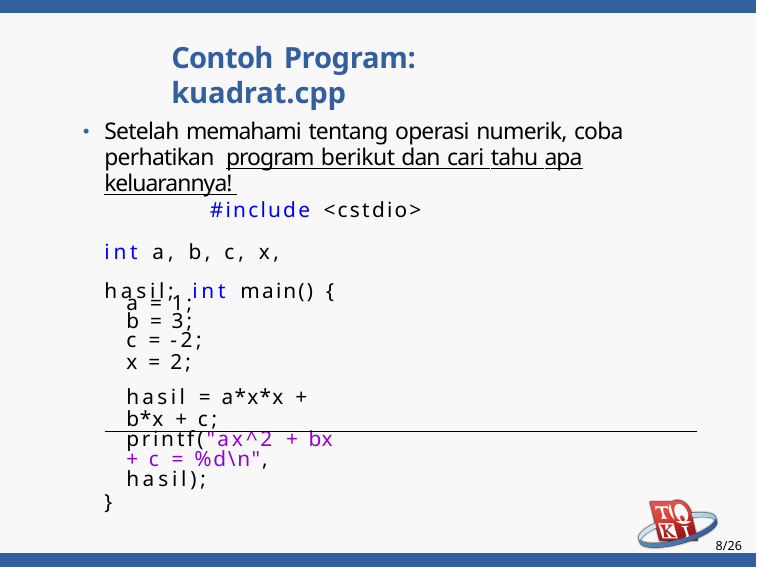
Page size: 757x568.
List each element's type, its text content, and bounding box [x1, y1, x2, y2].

picture [0, 0, 756, 13]
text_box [0, 495, 757, 568]
list Setelah memahami tentang operasi numerik, coba perhatikan program berikut dan cari tahu apa keluarannya! #include <cstdio> int a, b, c, x, hasil; int main() { a = 1; b = 3; c = -2; x = 2; hasil = a*x*x + b*x + c; printf("ax^2 + bx + c = %d\n", hasil); } [57, 115, 699, 494]
title Contoh Program: kuadrat.cpp [169, 36, 587, 115]
